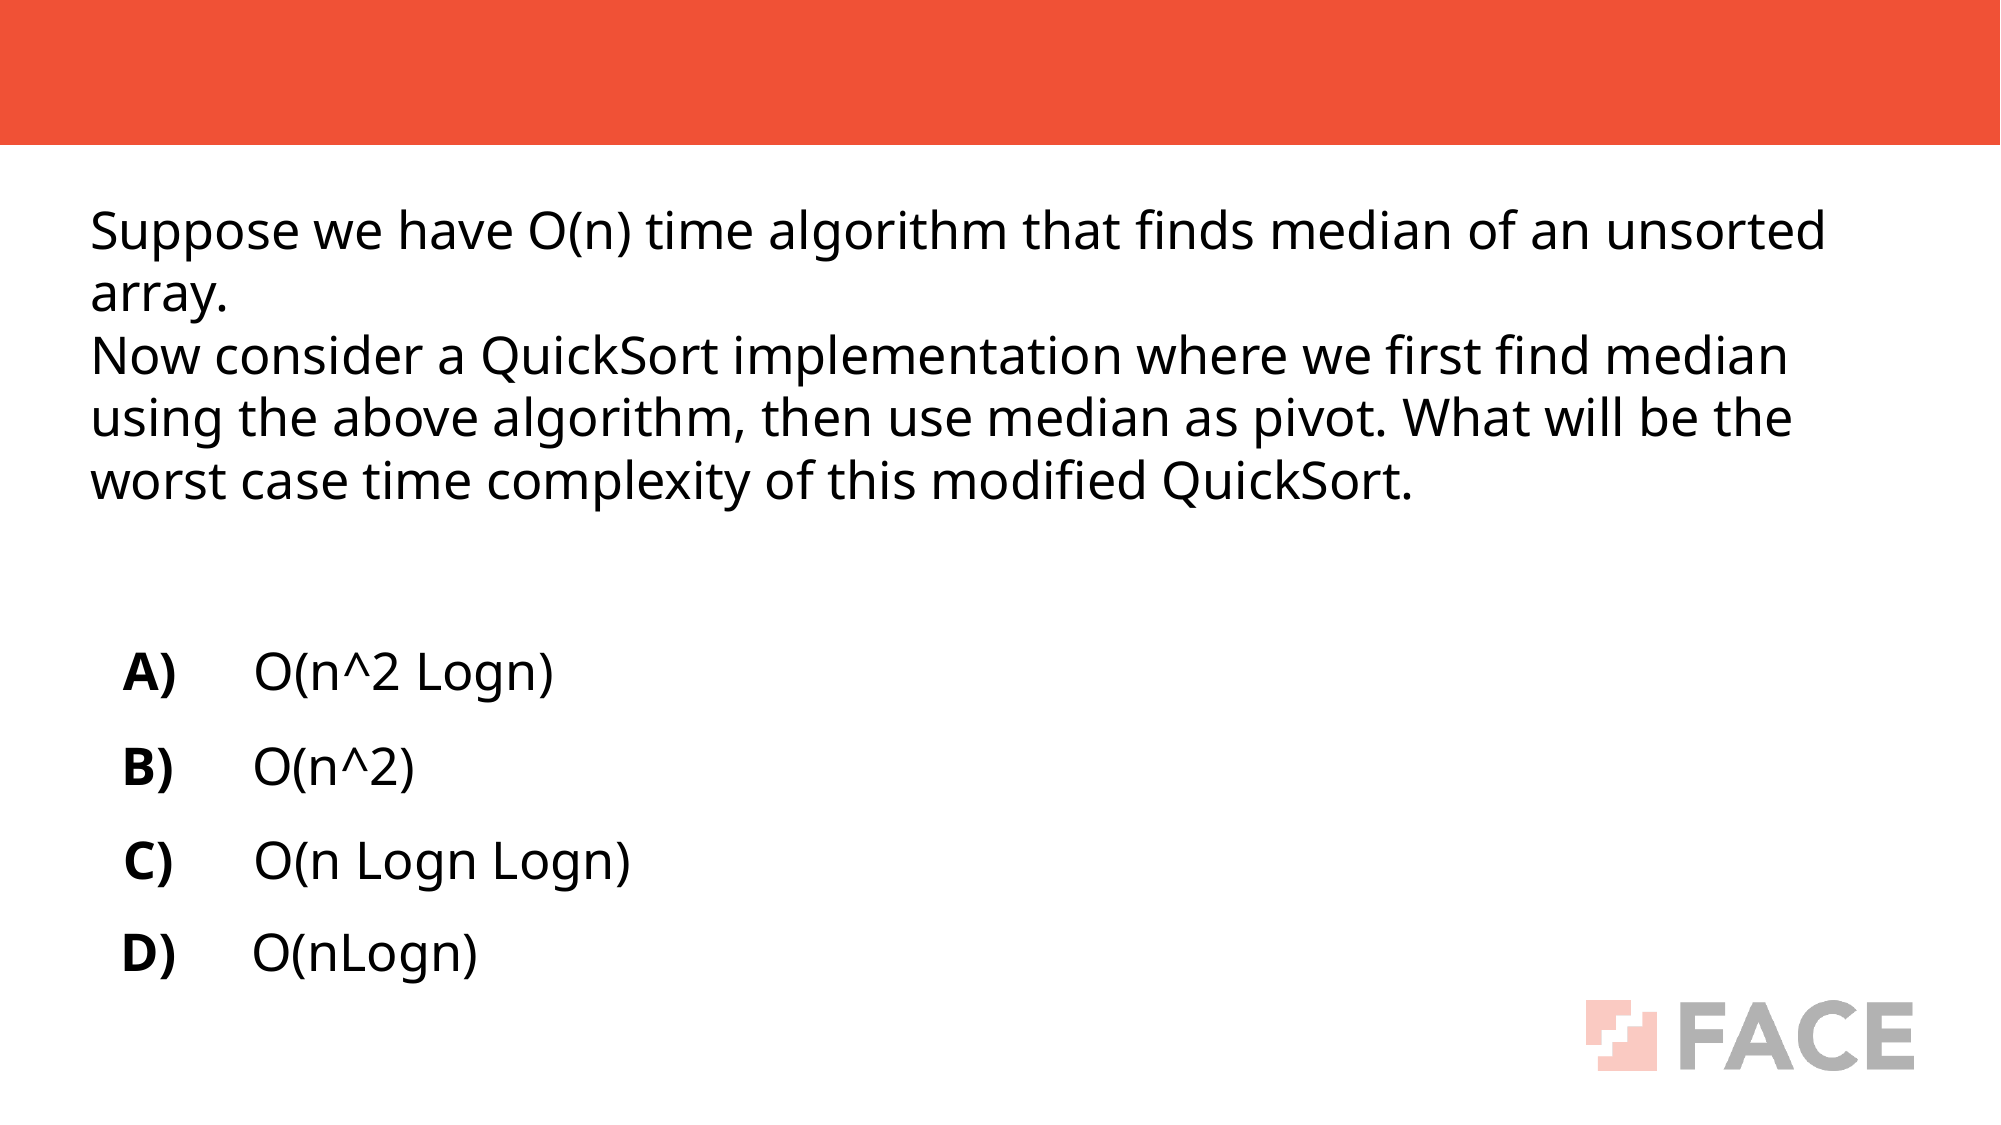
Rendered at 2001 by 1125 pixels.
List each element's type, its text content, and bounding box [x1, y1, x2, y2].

picture [1586, 1000, 1914, 1072]
text_box Suppose we have O(n) time algorithm that finds median of an unsorted array. Now consider a QuickSort implementation where we first find median using the above algorithm, then use median as pivot. What will be the worst case time complexity of this modified QuickSort. [75, 189, 1925, 518]
text_box O(nLogn) [236, 881, 1893, 990]
text_box A) [107, 600, 223, 709]
text_box D) [105, 881, 220, 990]
text_box O(n^2 Logn) [238, 600, 1896, 709]
text_box B) [106, 694, 221, 803]
text_box C) [107, 788, 223, 898]
text_box [0, 0, 2000, 145]
text_box O(n Logn Logn) [238, 788, 1896, 898]
text_box O(n^2) [237, 694, 1894, 803]
